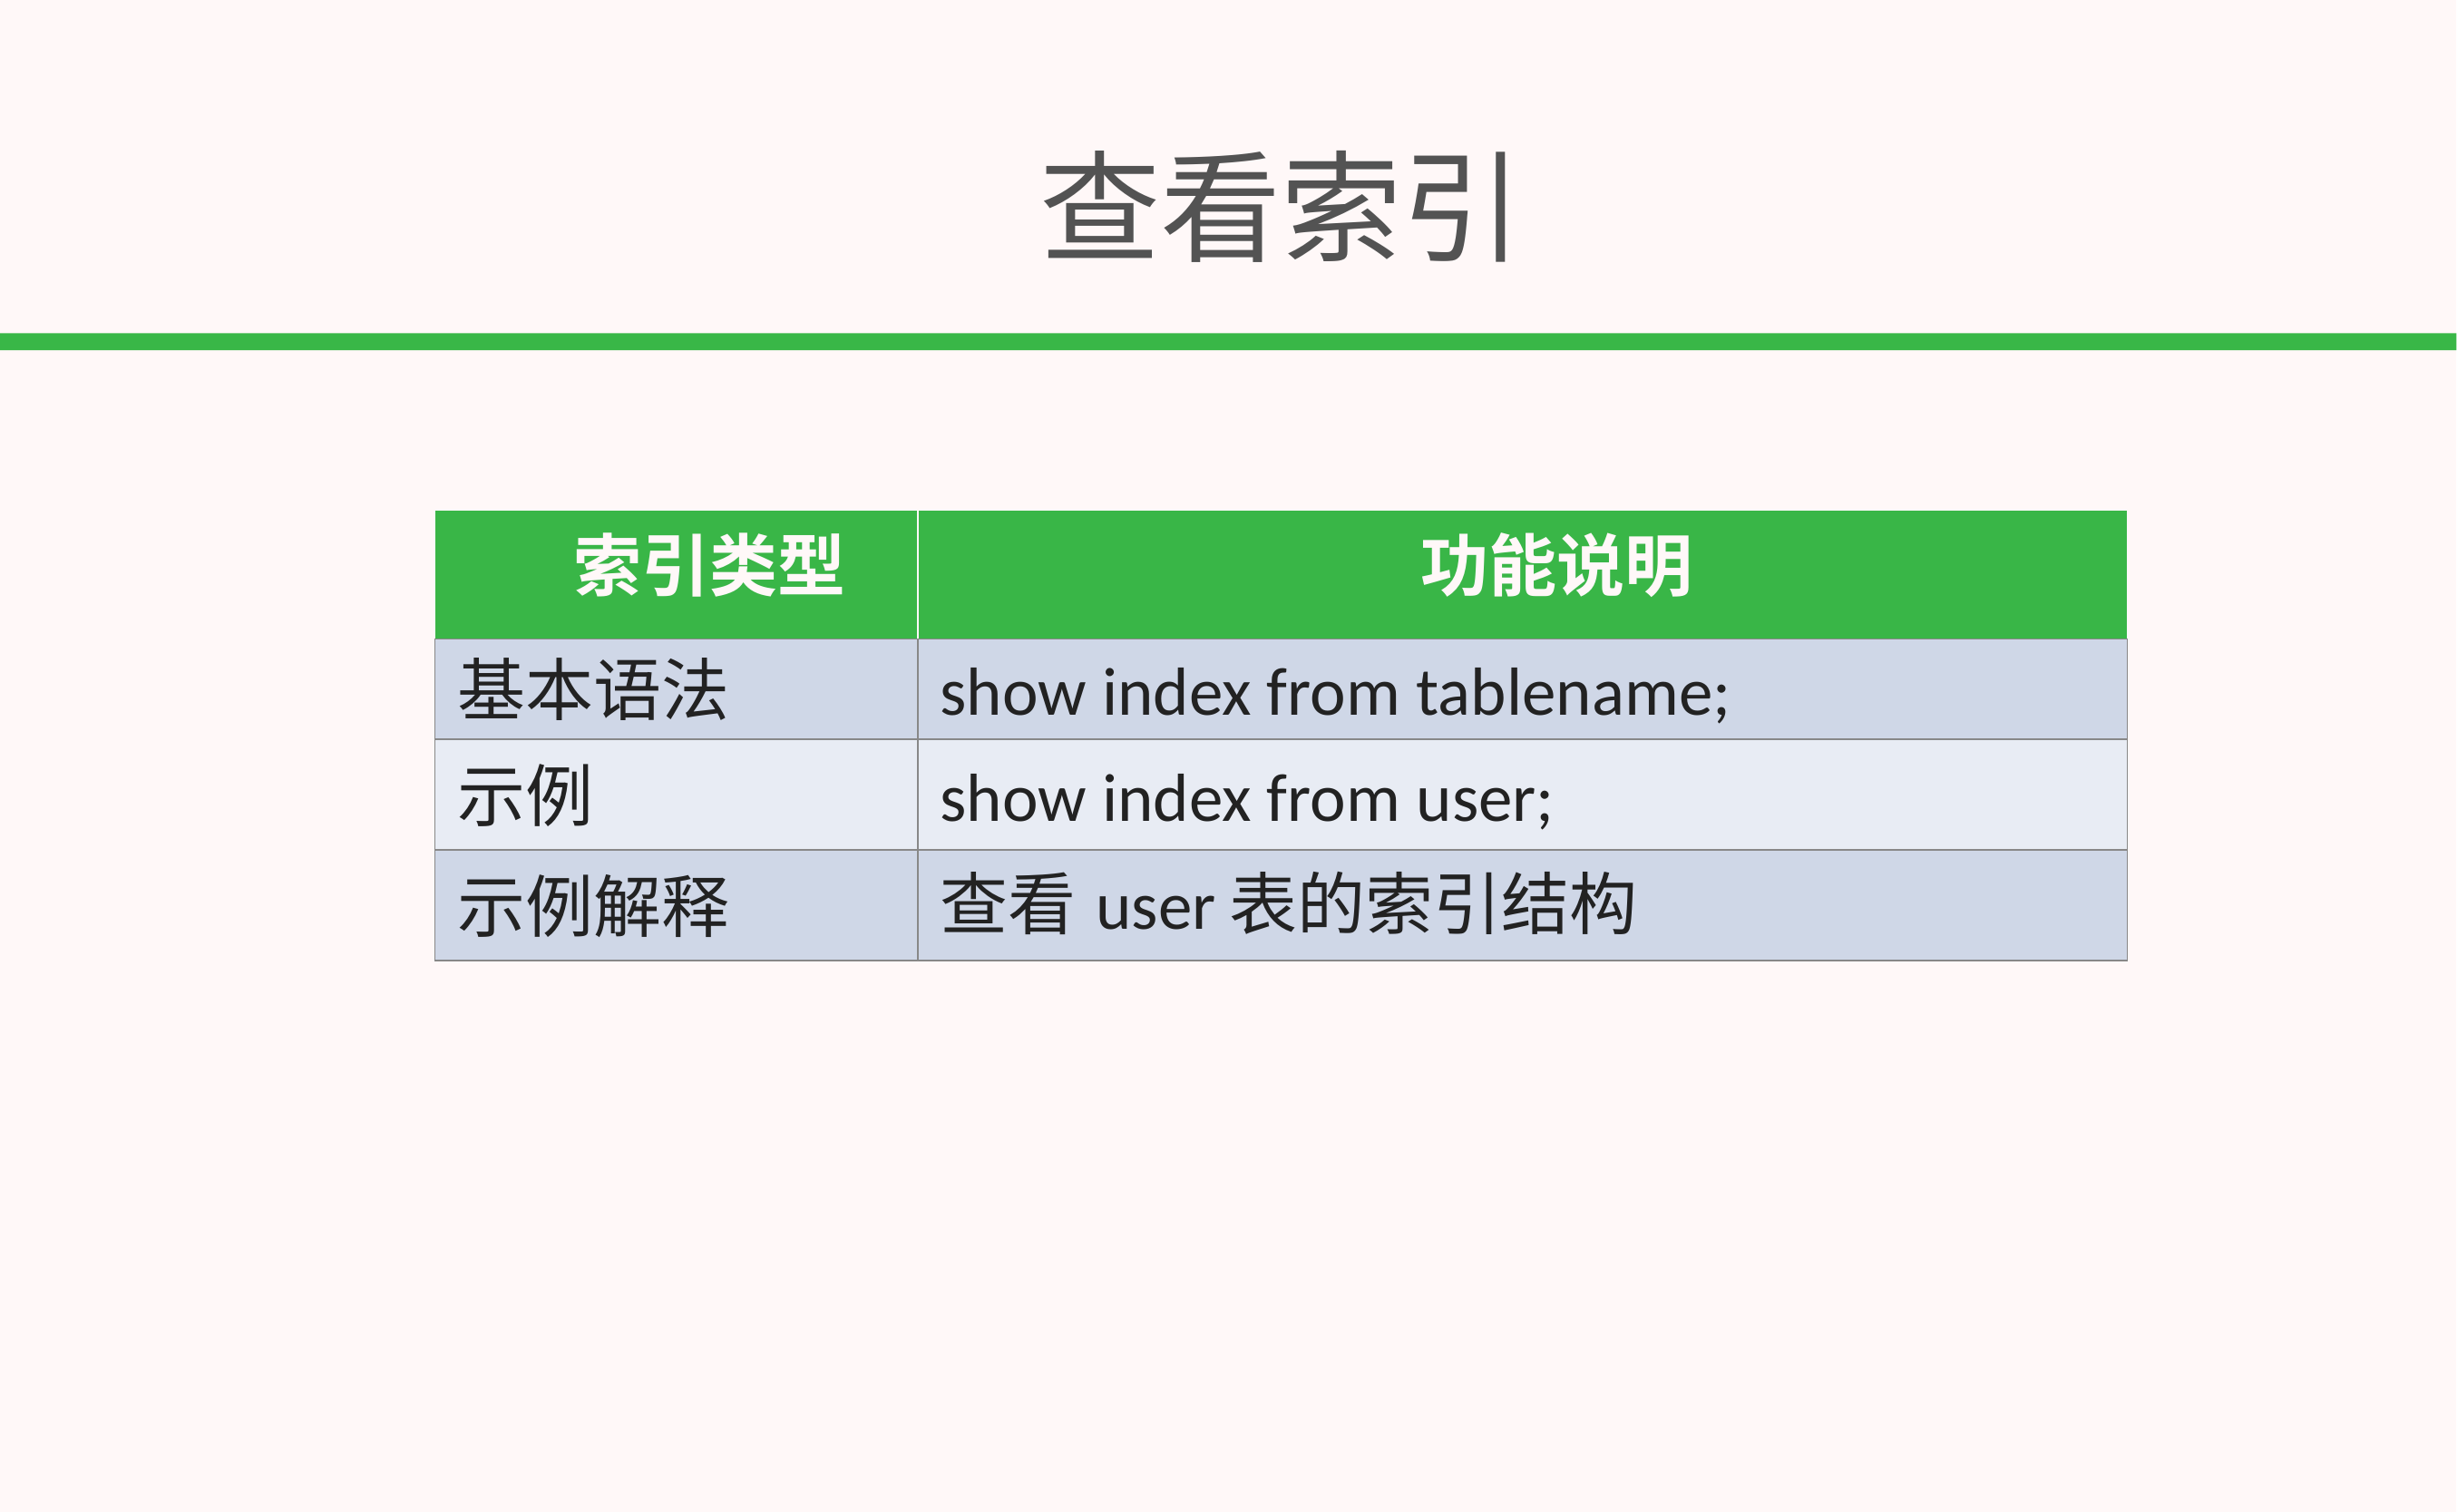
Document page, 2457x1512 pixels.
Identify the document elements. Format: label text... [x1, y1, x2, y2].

table_cell 查看user表的索引结构 [919, 851, 2127, 960]
table_header 索引类型 [435, 511, 917, 639]
table_cell show index from tablename; [919, 639, 2127, 738]
table_cell 基本语法 [435, 639, 917, 738]
table_cell 示例解释 [435, 851, 917, 960]
table_cell show index from user; [919, 740, 2127, 849]
table_cell 示例 [435, 740, 917, 849]
title 查看索引 [58, 106, 2457, 302]
table_header 功能说明 [919, 511, 2127, 639]
